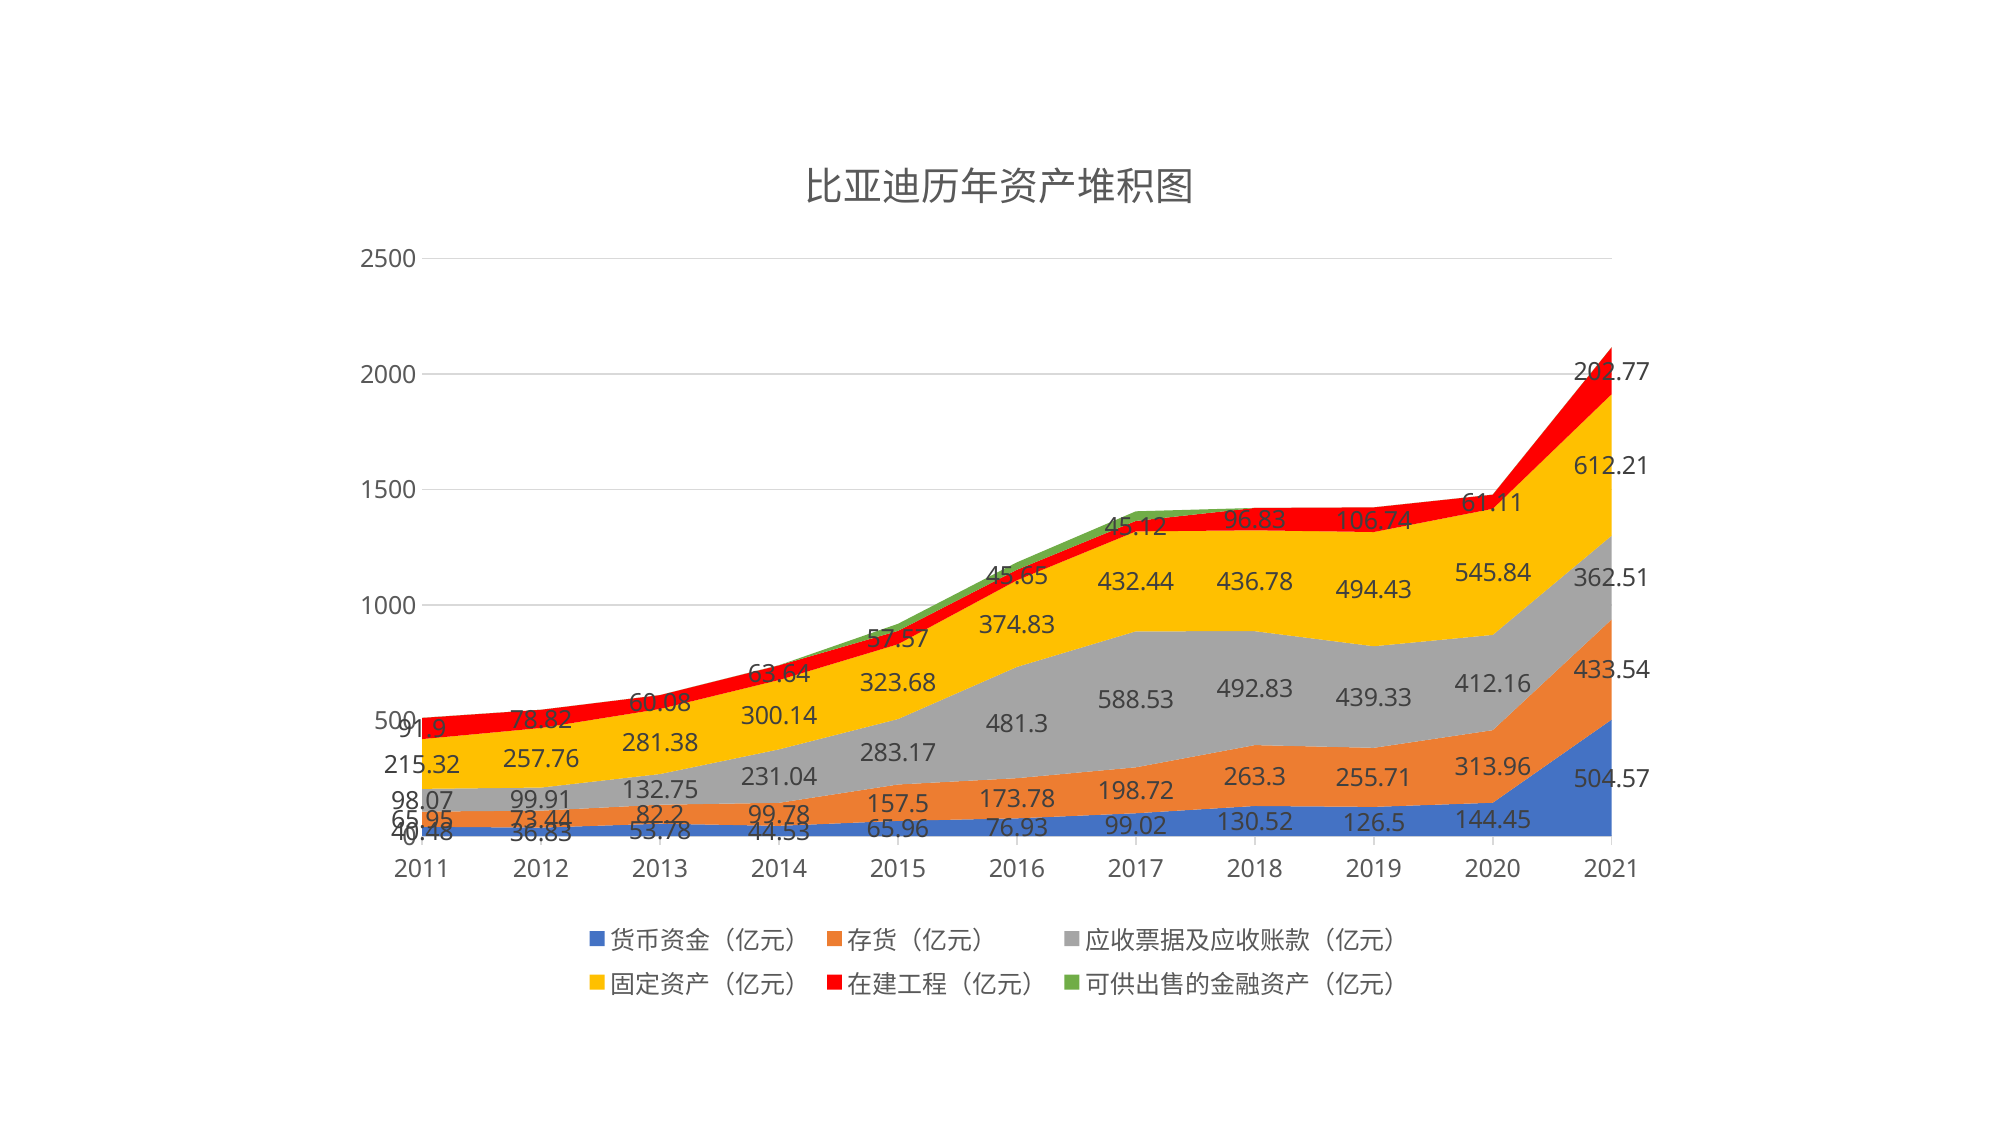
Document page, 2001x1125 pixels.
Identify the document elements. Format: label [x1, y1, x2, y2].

chart [333, 117, 1667, 1007]
